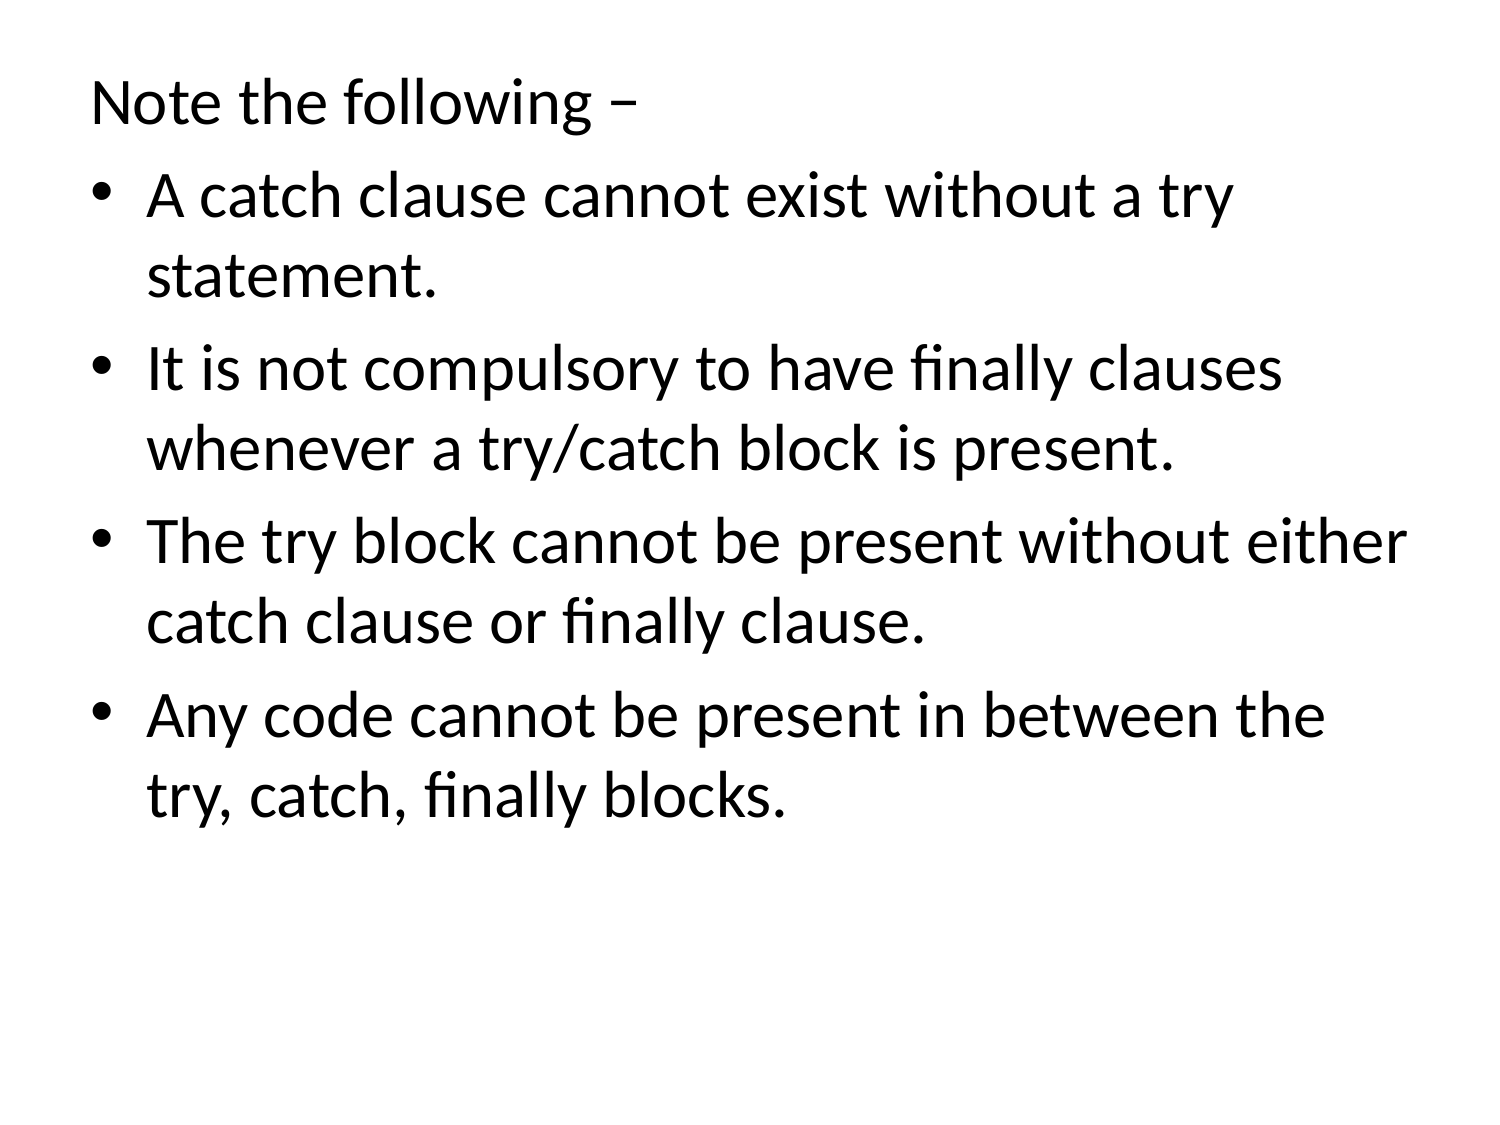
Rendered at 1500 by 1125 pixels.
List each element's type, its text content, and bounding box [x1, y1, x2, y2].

list Note the following − A catch clause cannot exist without a try statement. It is not compulsory to have finally clauses whenever a try/catch block is present. The try block cannot be present without either catch clause or finally clause. Any code cannot be present in between the try, catch, finally blocks. [75, 50, 1425, 1005]
